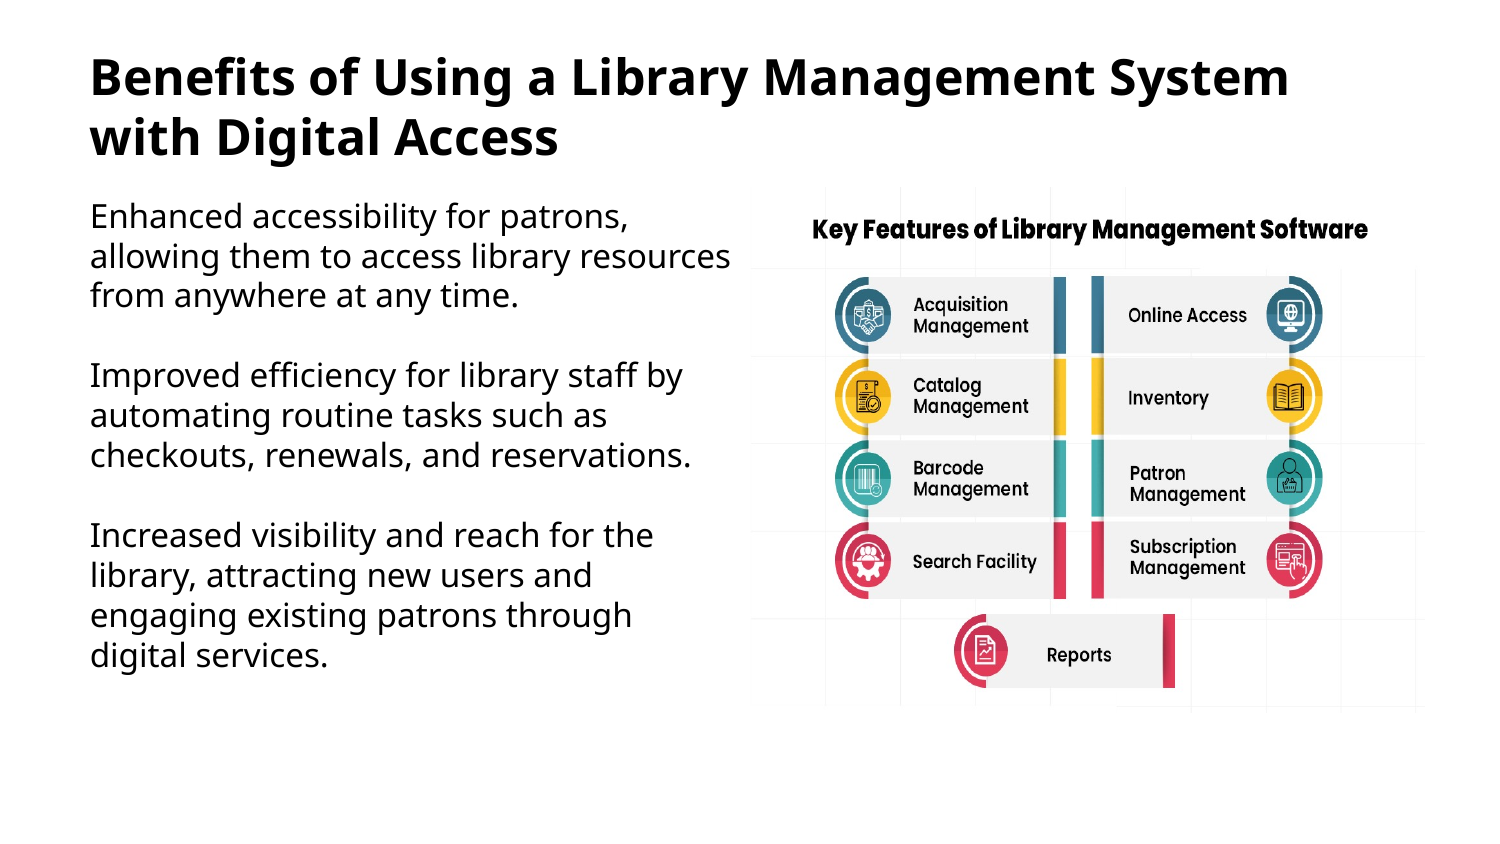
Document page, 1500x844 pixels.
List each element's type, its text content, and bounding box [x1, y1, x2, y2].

picture [749, 187, 1425, 713]
text_box Benefits of Using a Library Management System with Digital Access [74, 37, 1425, 173]
text_box Enhanced accessibility for patrons, allowing them to access library resources from anywhere at any time. Improved efficiency for library staff by automating routine tasks such as checkouts, renewals, and reservations. Increased visibility and reach for the library, attracting new users and engaging existing patrons through digital services. [74, 187, 749, 713]
